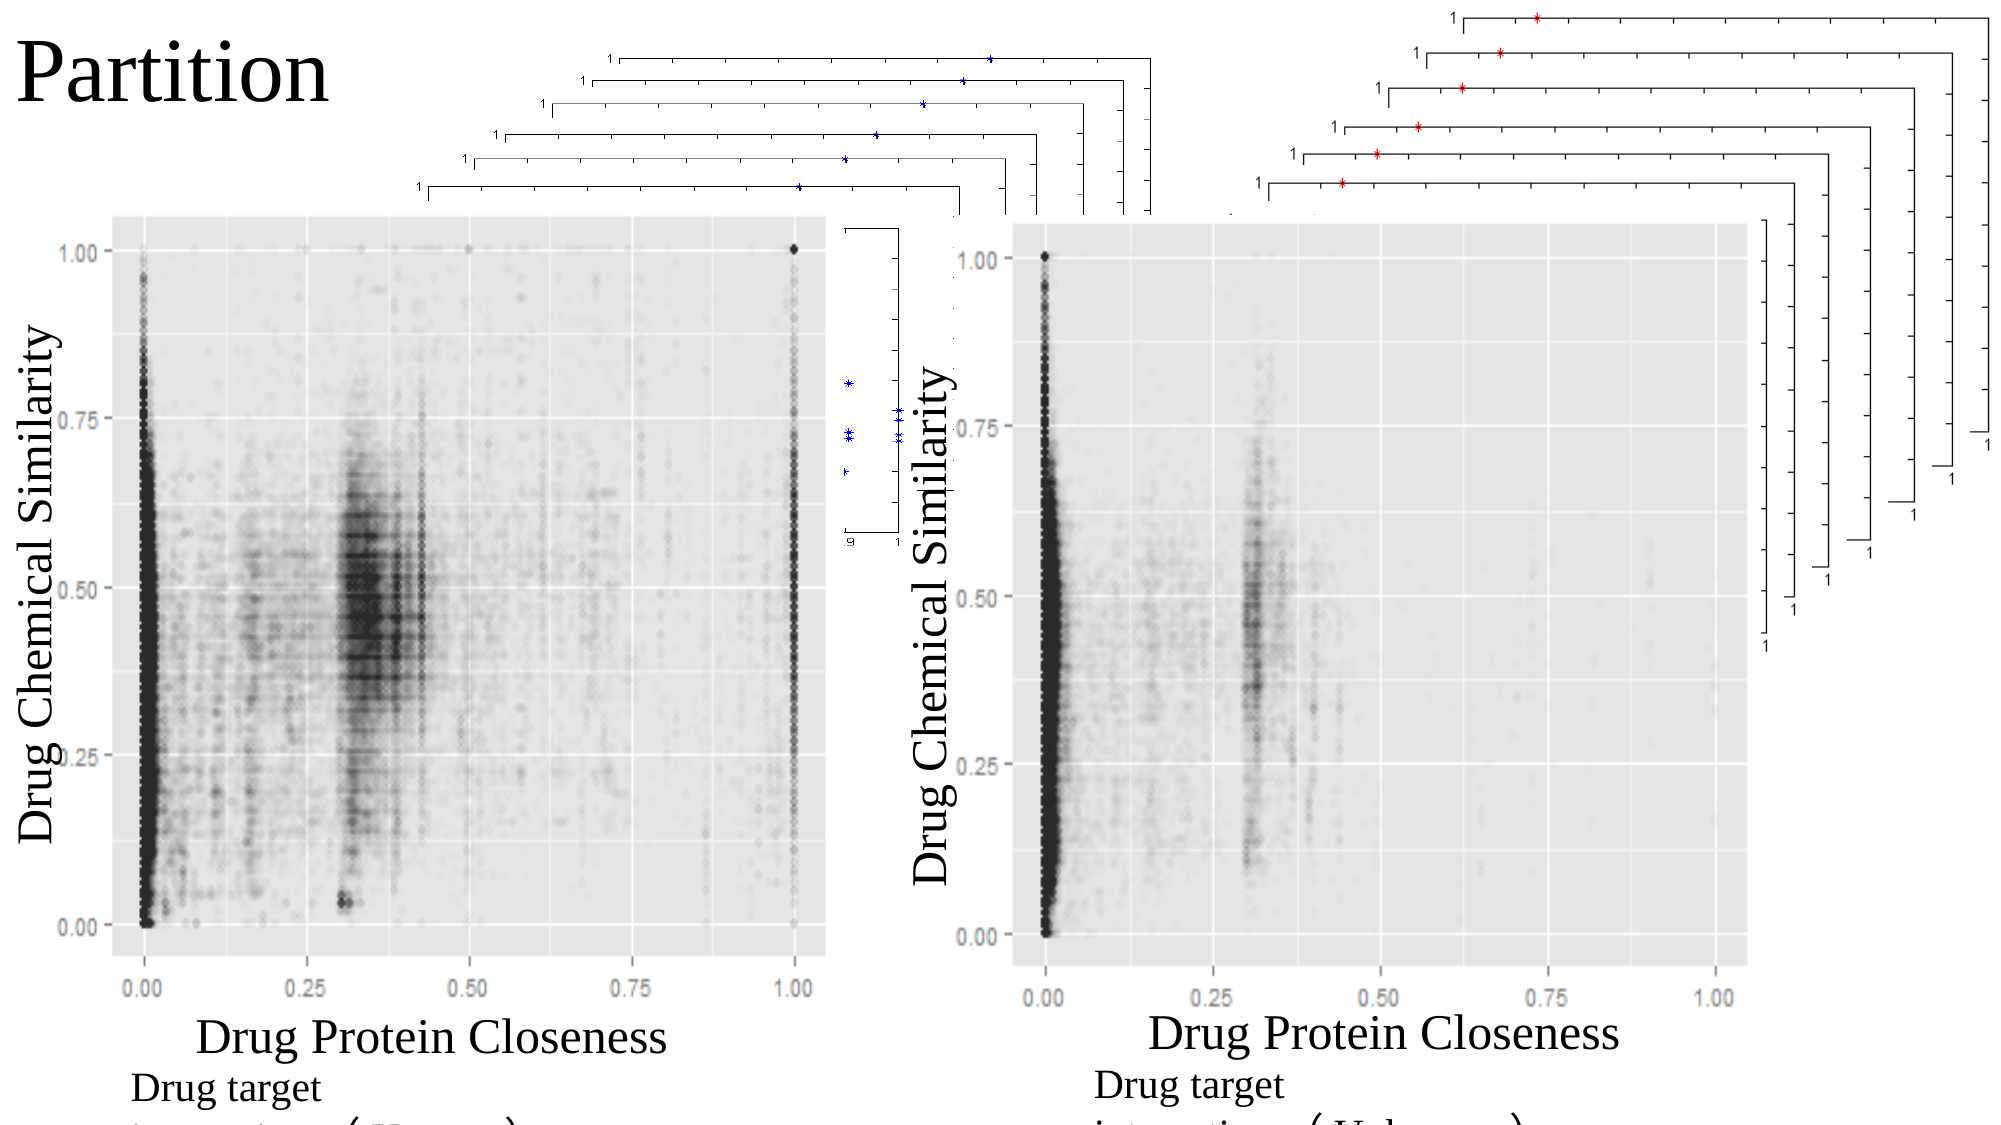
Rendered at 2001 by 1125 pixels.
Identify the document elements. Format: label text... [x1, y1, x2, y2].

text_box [254, 42, 1169, 598]
picture [953, 215, 1762, 1019]
text_box Drug Protein Closeness [180, 1009, 764, 1072]
text_box Drug Protein Closeness [1133, 1019, 1717, 1067]
text_box Drug Chemical Similarity [0, 276, 50, 860]
text_box Drug target interaction（Known） [115, 1052, 699, 1125]
text_box Drug Chemical Similarity [888, 598, 953, 902]
text_box Drug target interaction（Unknown） [1079, 1049, 1717, 1125]
title Partition [0, 4, 1156, 139]
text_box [1156, 0, 2000, 695]
picture [50, 201, 844, 1009]
